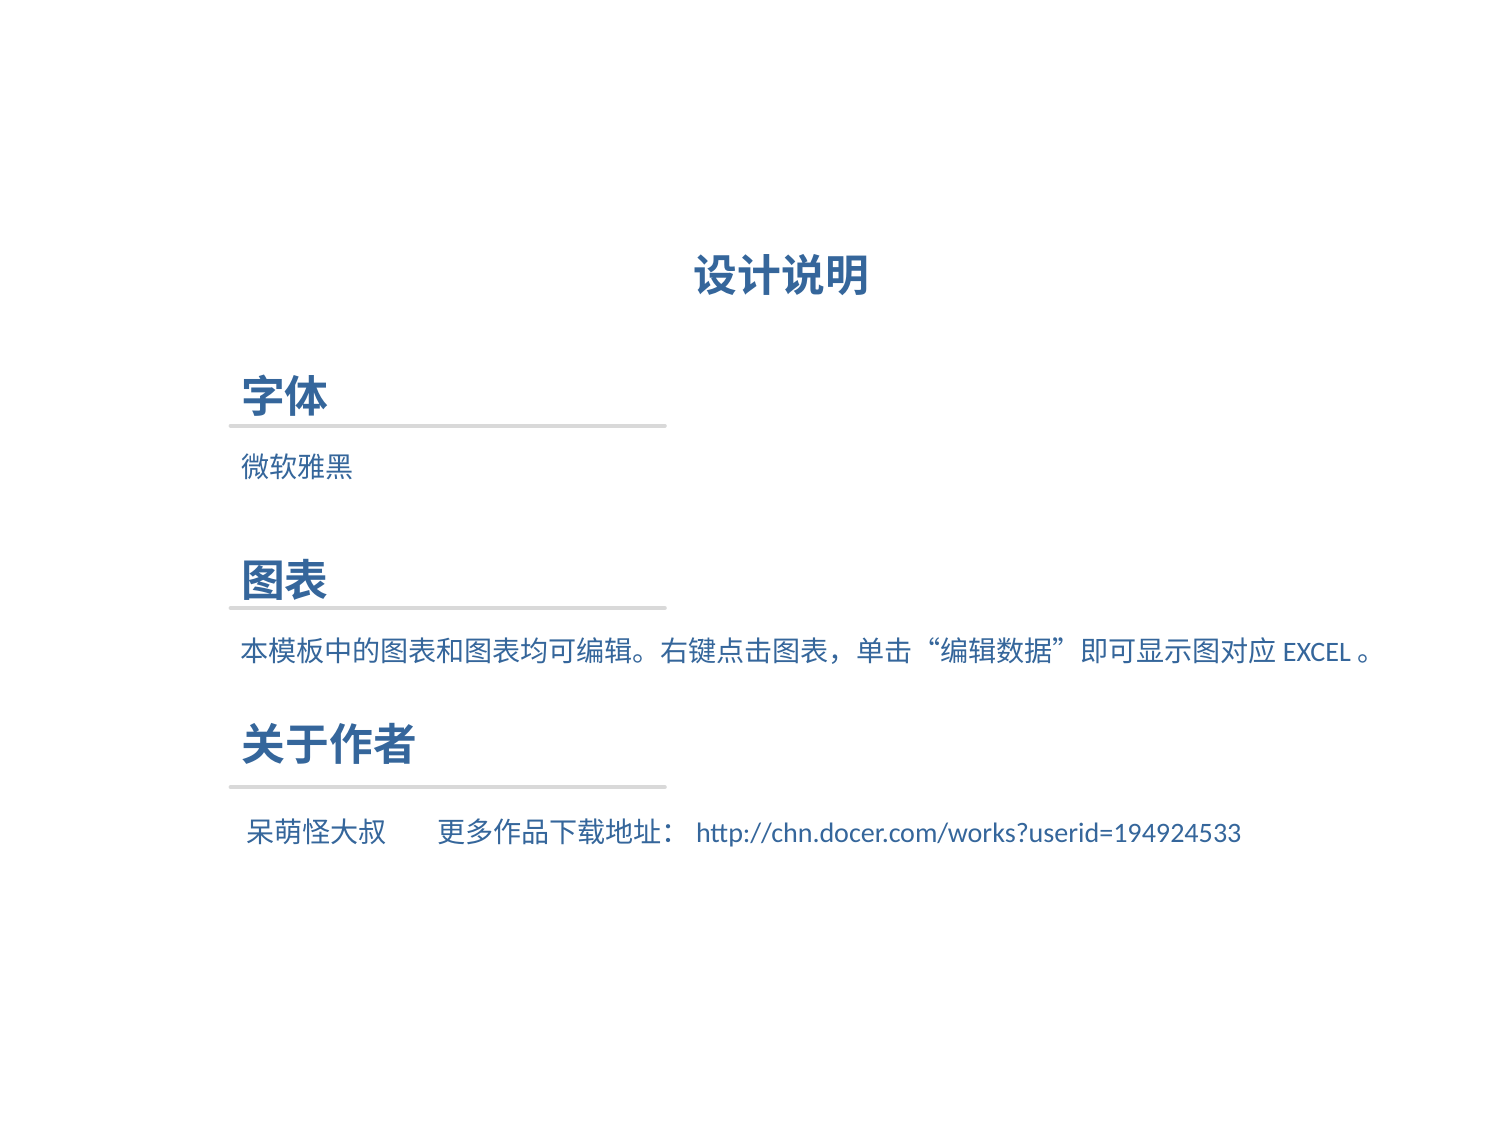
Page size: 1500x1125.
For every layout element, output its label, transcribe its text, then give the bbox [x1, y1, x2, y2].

text_box 设计说明 [679, 240, 884, 308]
text_box 呆萌怪大叔 [231, 807, 402, 856]
text_box 本模板中的图表和图表均可编辑。右键点击图表，单击“编辑数据”即可显示图对应EXCEL。 [225, 625, 1424, 708]
text_box 微软雅黑 [226, 441, 369, 491]
text_box 关于作者 [227, 709, 432, 777]
text_box 图表 [226, 545, 344, 613]
text_box 字体 [226, 361, 344, 429]
text_box 更多作品下载地址：http://chn.docer.com/works?userid=194924533 [422, 807, 1258, 856]
